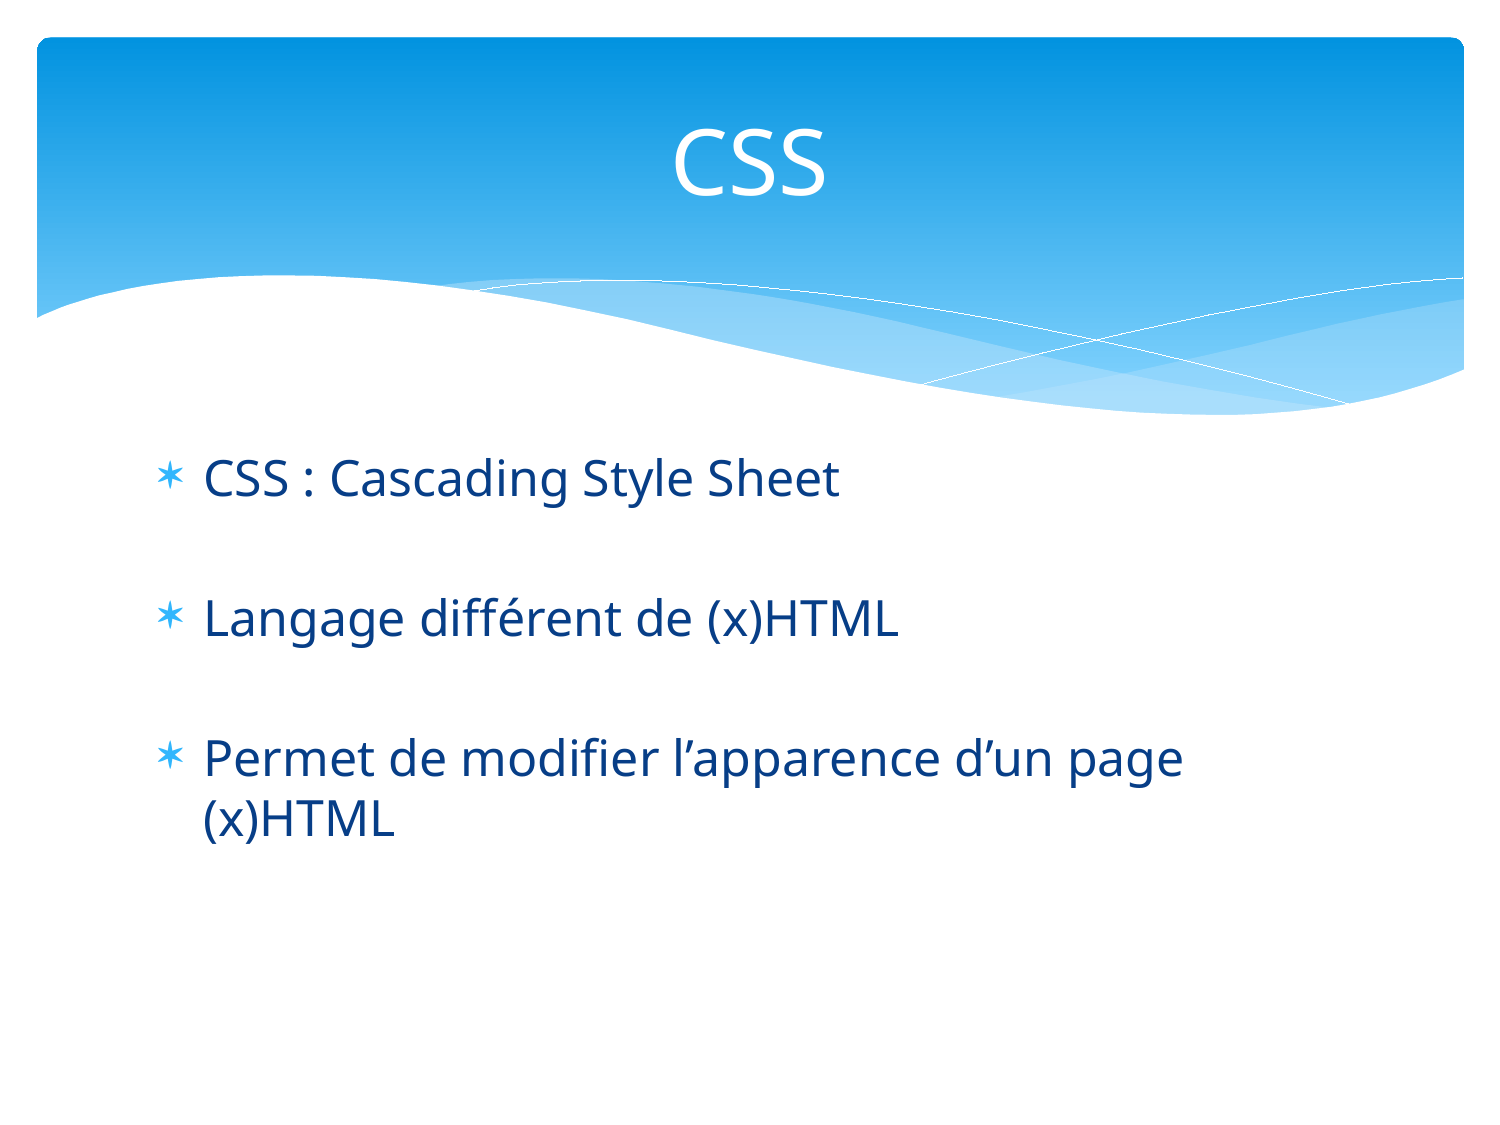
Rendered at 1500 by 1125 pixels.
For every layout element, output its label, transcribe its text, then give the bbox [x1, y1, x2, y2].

list CSS : Cascading Style Sheet Langage différent de (x)HTML Permet de modifier l’apparence d’un page (x)HTML [143, 438, 1359, 1005]
title CSS [75, 55, 1425, 261]
